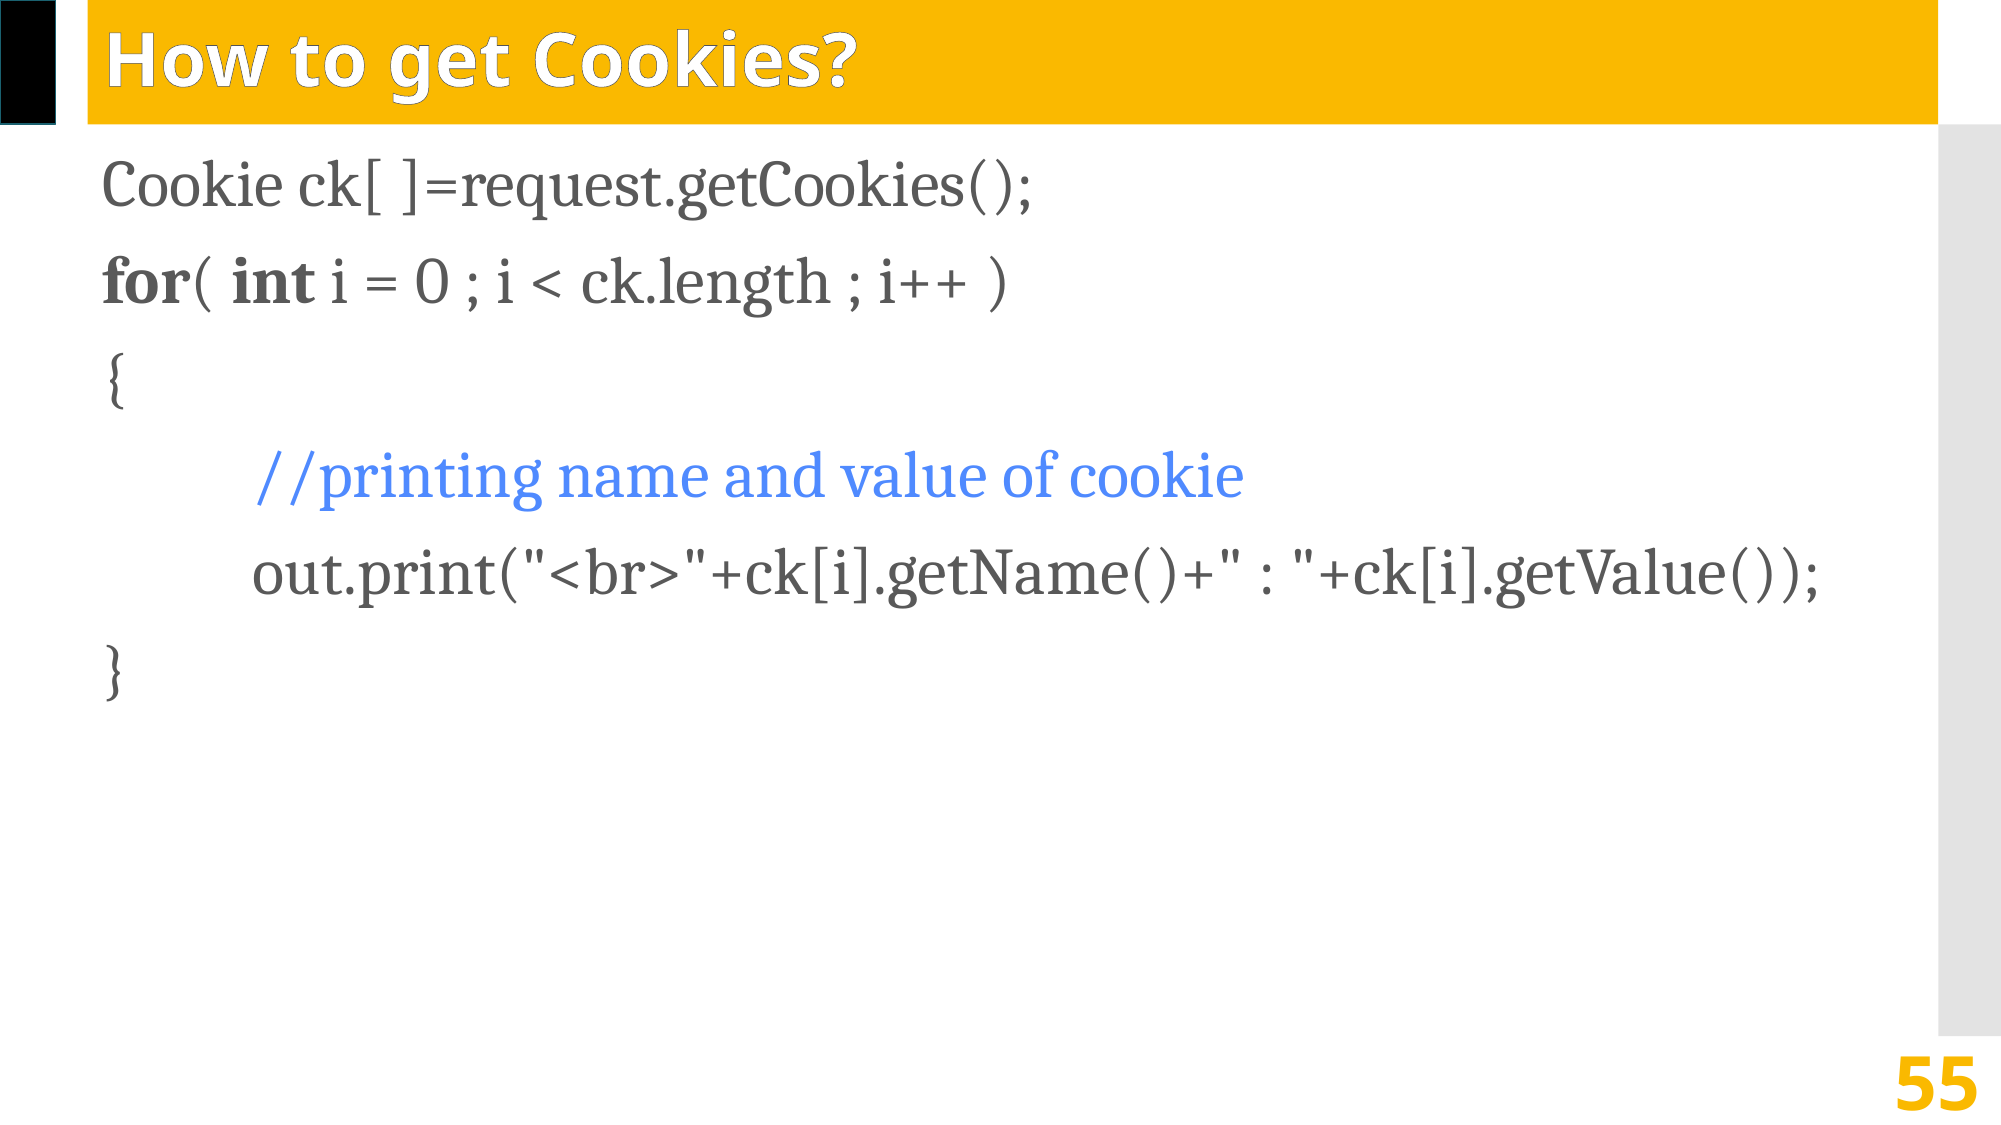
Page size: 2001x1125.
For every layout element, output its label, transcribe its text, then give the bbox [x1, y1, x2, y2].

list Cookie ck[ ]=request.getCookies(); for( int i = 0 ; i < ck.length ; i++ ) { //printing name and value of cookie out.print("<br>"+ck[i].getName()+" : "+ck[i].getValue()); } [87, 141, 1919, 1034]
title How to get Cookies? [87, 0, 1939, 125]
slide_number 55 [1744, 1056, 1996, 1117]
